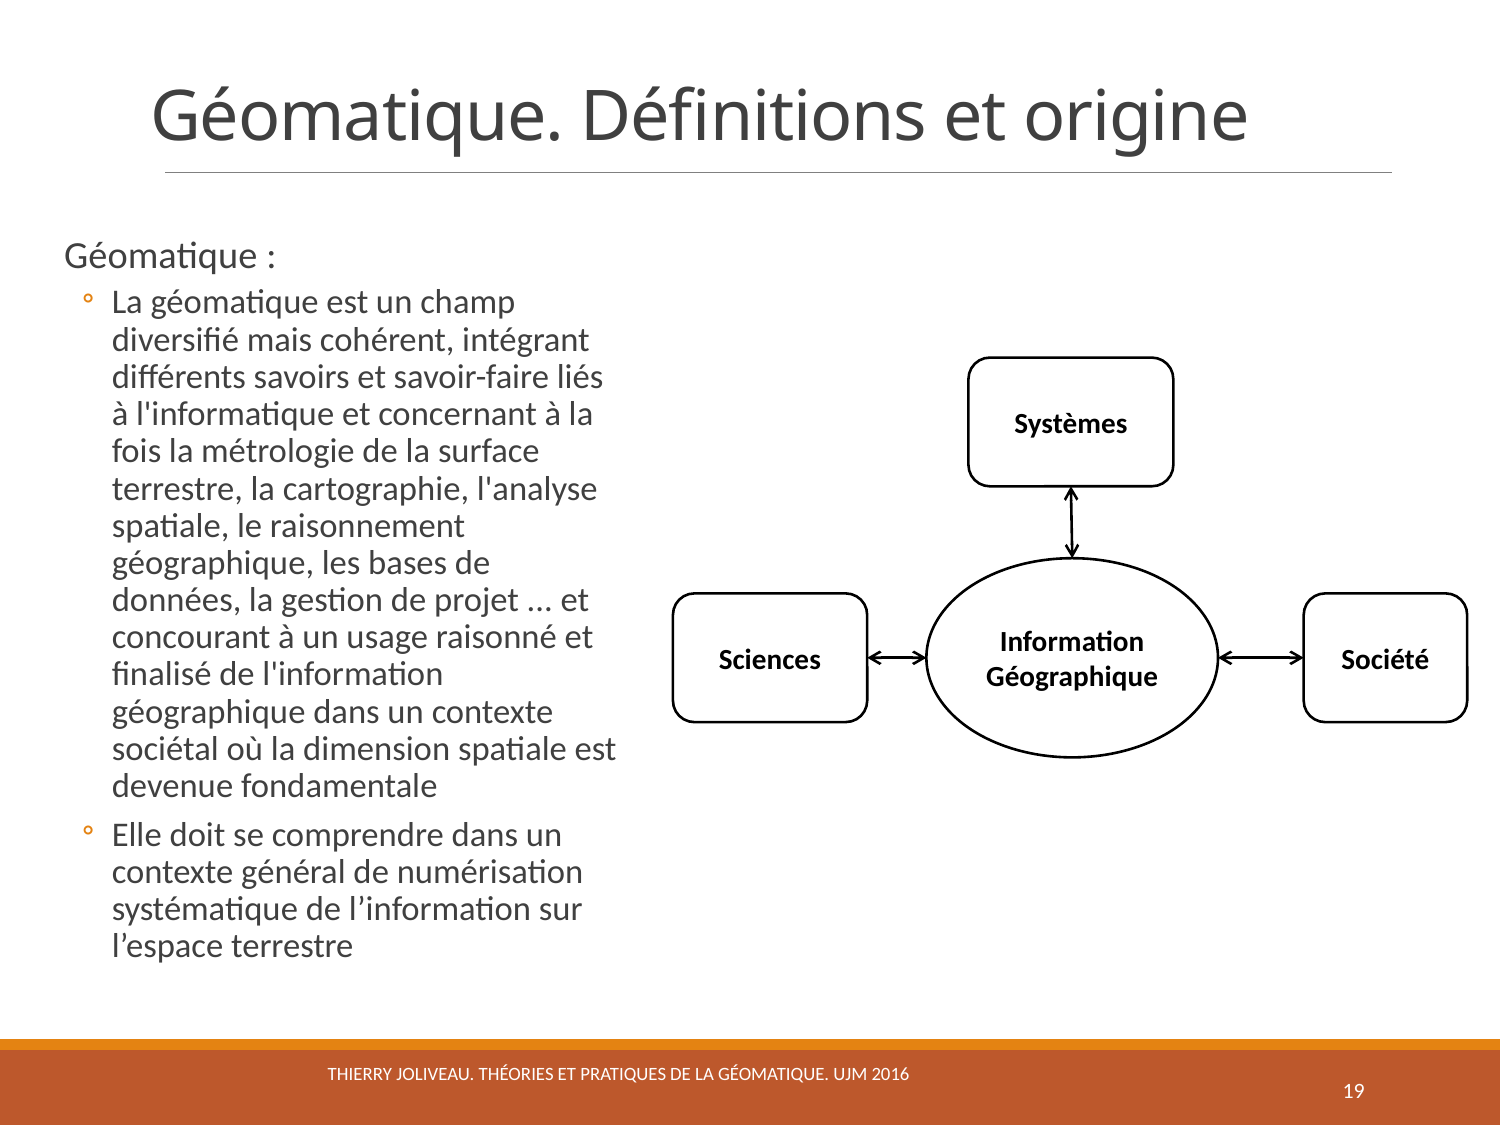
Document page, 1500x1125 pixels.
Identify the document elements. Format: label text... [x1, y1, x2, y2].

text_box Société [1302, 592, 1469, 724]
footer Thierry Joliveau. Théories et pratiques de la Géomatique. UJM 2016 [0, 1042, 1242, 1103]
slide_number 19 [1218, 1059, 1380, 1120]
text_box Sciences [671, 592, 869, 724]
text_box Systèmes [967, 356, 1175, 488]
title Géomatique. Définitions et origine [135, 47, 1373, 163]
text_box Information Géographique [925, 556, 1220, 759]
list Géomatique : La géomatique est un champ diversifié mais cohérent, intégrant différents savoirs et savoir-faire liés à l'informatique et concernant à la fois la métrologie de la surface terrestre, la cartographie, l'analyse spatiale, le raisonnement géographique, les bases de données, la gestion de projet ... et concourant à un usage raisonné et finalisé de l'information géographique dans un contexte sociétal où la dimension spatiale est devenue fondamentale Elle doit se comprendre dans un contexte général de numérisation systématique de l’information sur l’espace terrestre [49, 227, 624, 978]
